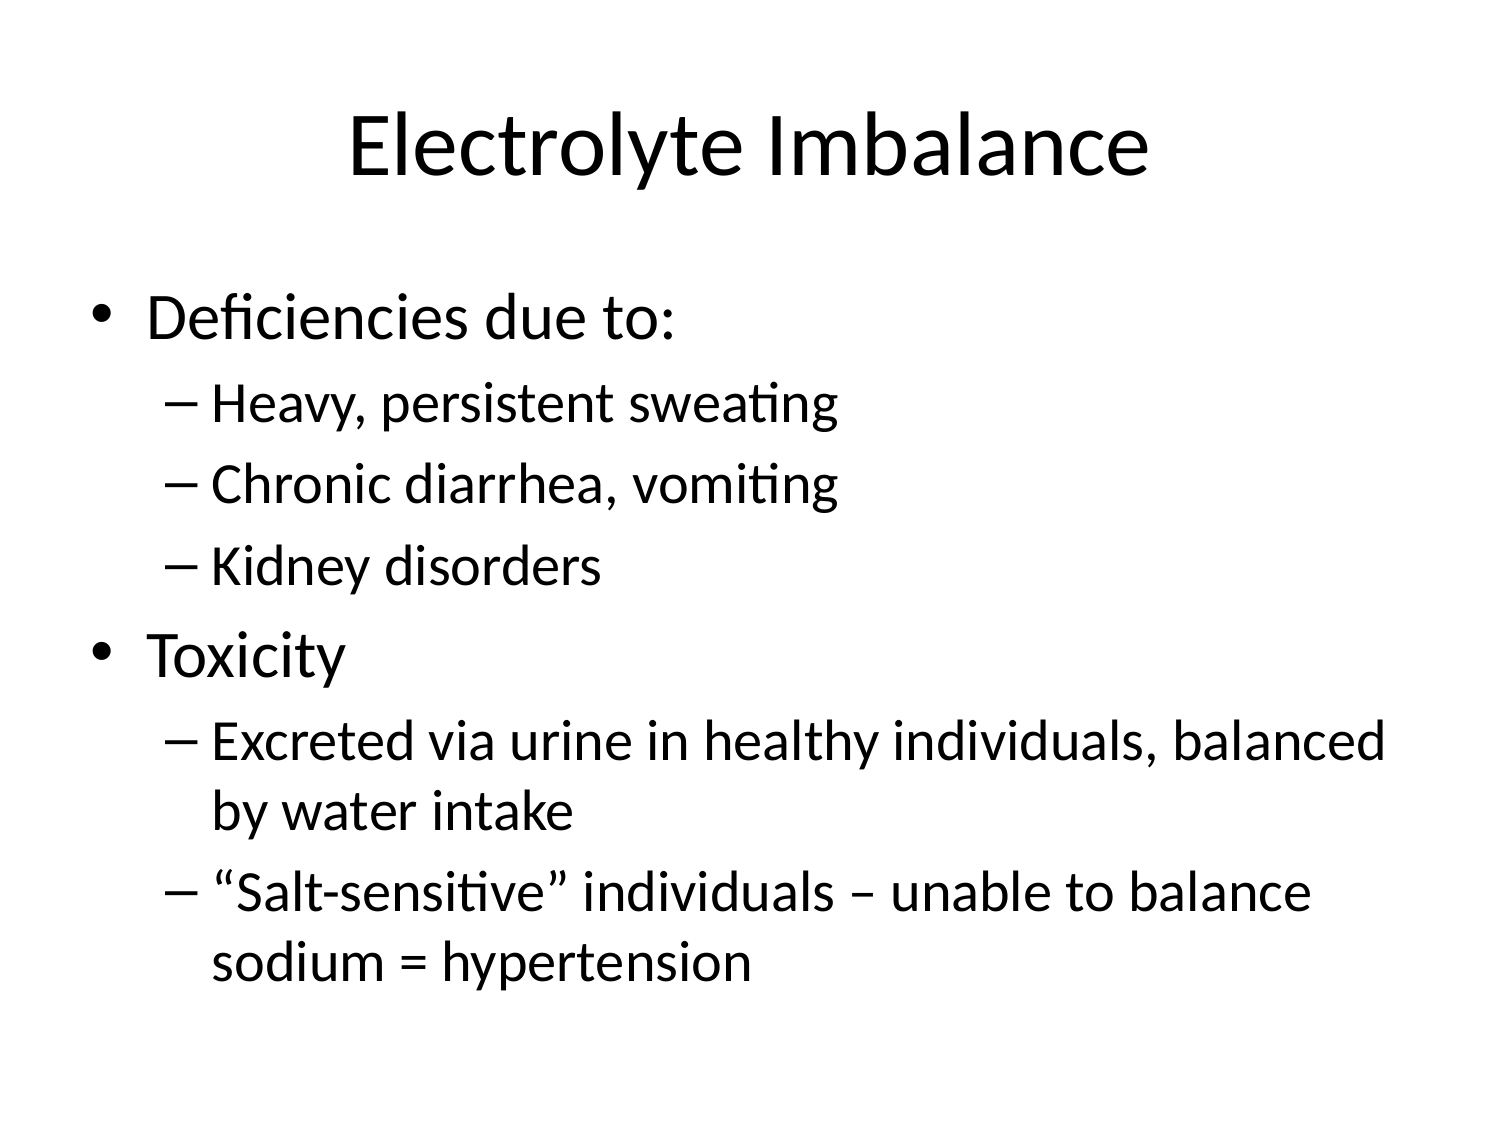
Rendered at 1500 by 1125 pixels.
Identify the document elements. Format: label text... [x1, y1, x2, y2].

title Electrolyte Imbalance [75, 45, 1425, 233]
list Deficiencies due to: Heavy, persistent sweating Chronic diarrhea, vomiting Kidney disorders Toxicity Excreted via urine in healthy individuals, balanced by water intake “Salt-sensitive” individuals – unable to balance sodium = hypertension [75, 264, 1425, 1008]
